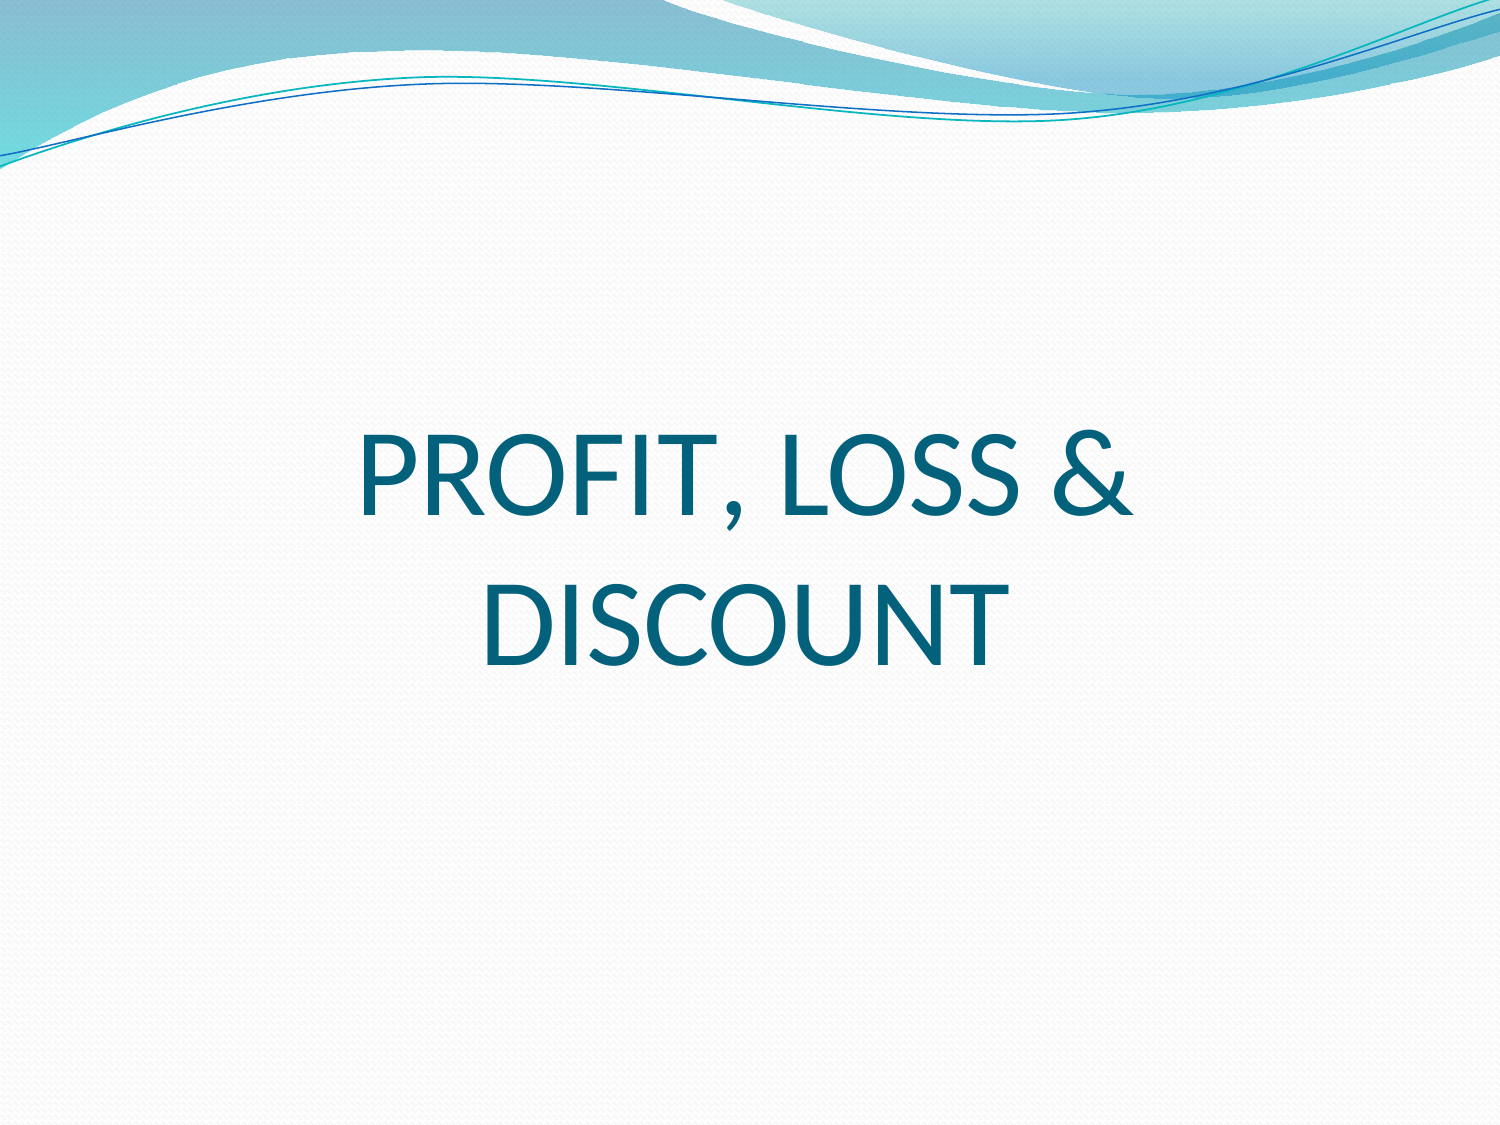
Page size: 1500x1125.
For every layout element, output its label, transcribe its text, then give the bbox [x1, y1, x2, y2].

title PROFIT, LOSS & DISCOUNT [187, 387, 1300, 691]
